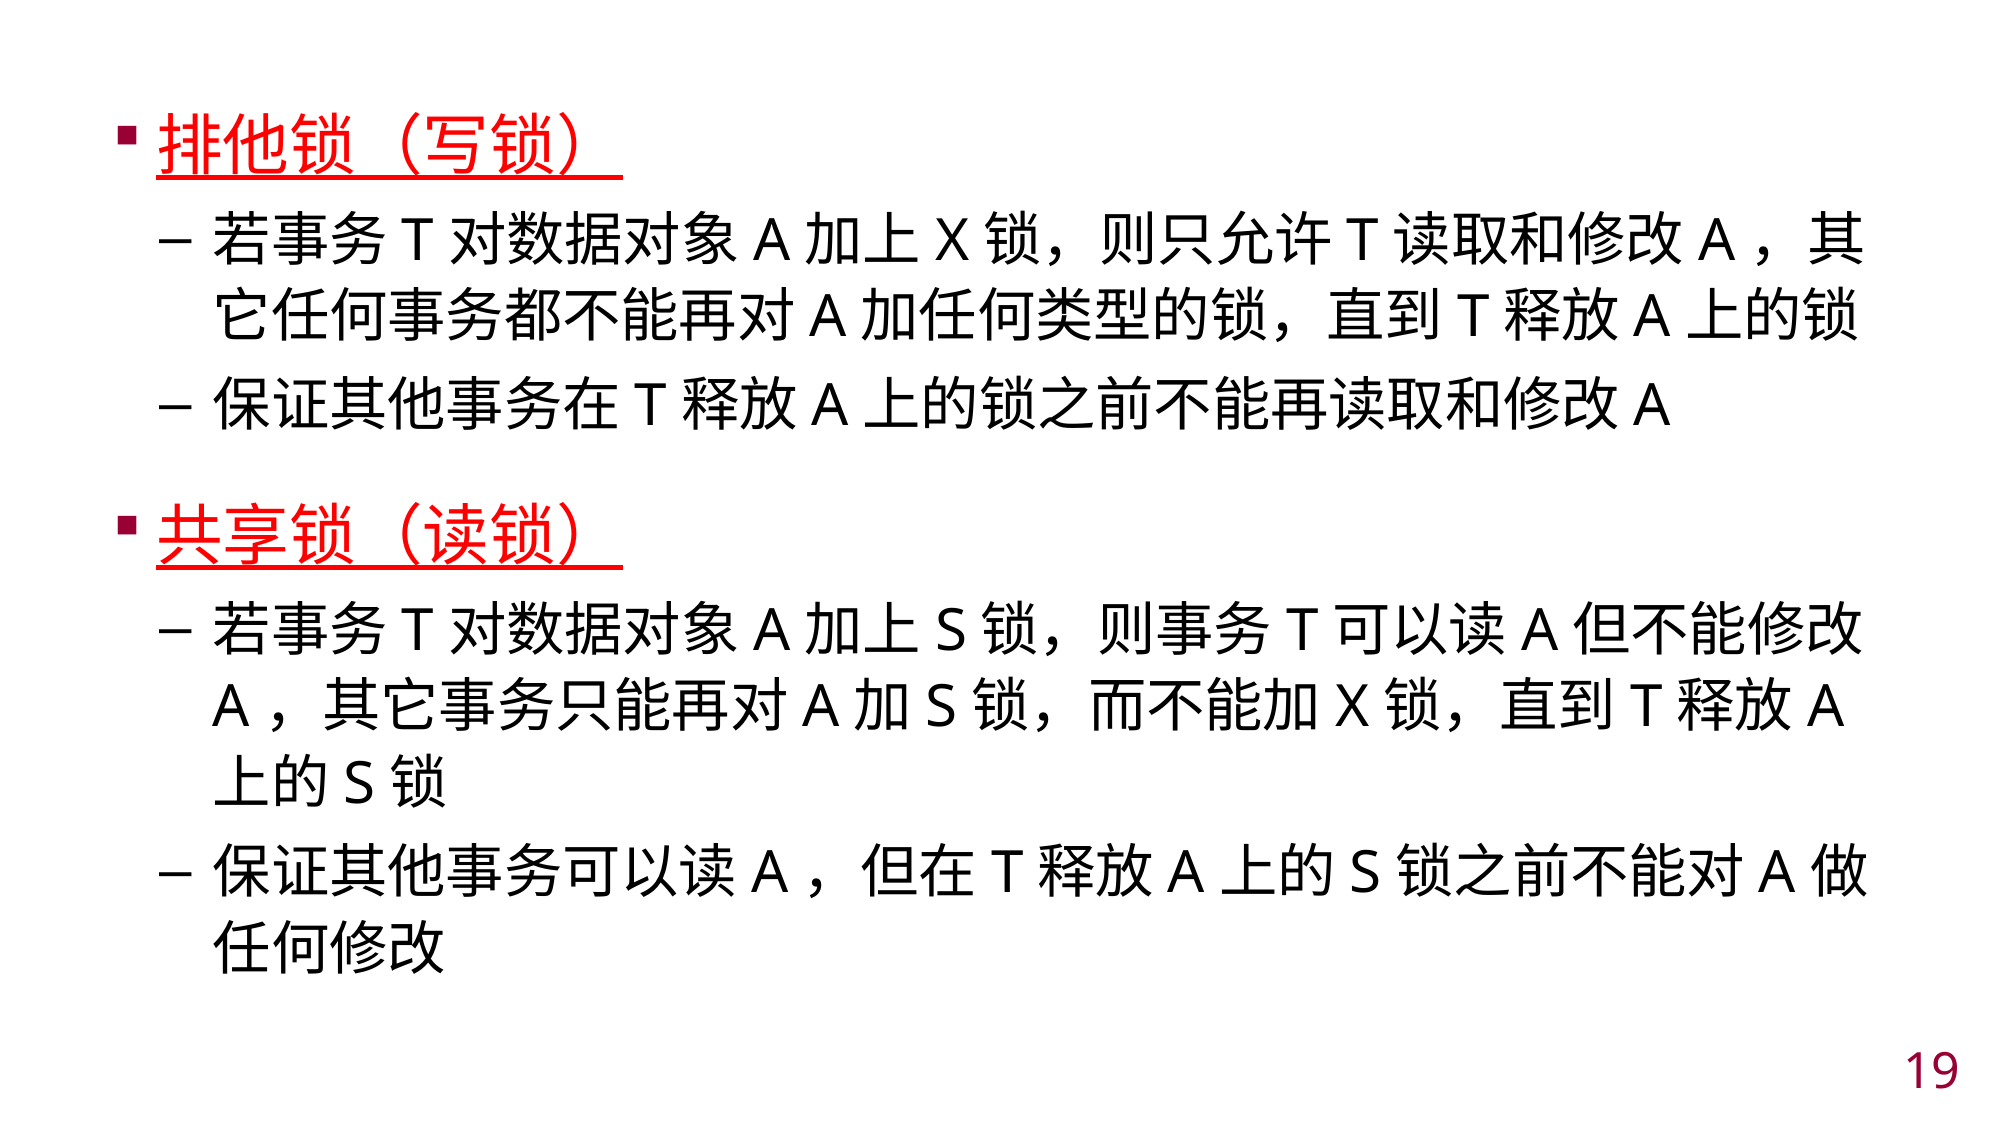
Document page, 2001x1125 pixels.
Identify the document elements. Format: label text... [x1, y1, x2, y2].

slide_number 18 [1550, 1048, 1975, 1096]
list 排他锁（写锁） 若事务T对数据对象A加上X锁，则只允许T读取和修改A，其它任何事务都不能再对A加任何类型的锁，直到T释放A上的锁 保证其他事务在T释放A上的锁之前不能再读取和修改A 共享锁（读锁） 若事务T对数据对象A加上S锁，则事务T可以读A但不能修改A，其它事务只能再对A加S锁，而不能加X锁，直到T释放A上的S锁 保证其他事务可以读A，但在T释放A上的S锁之前不能对A做任何修改 [97, 87, 1904, 1073]
